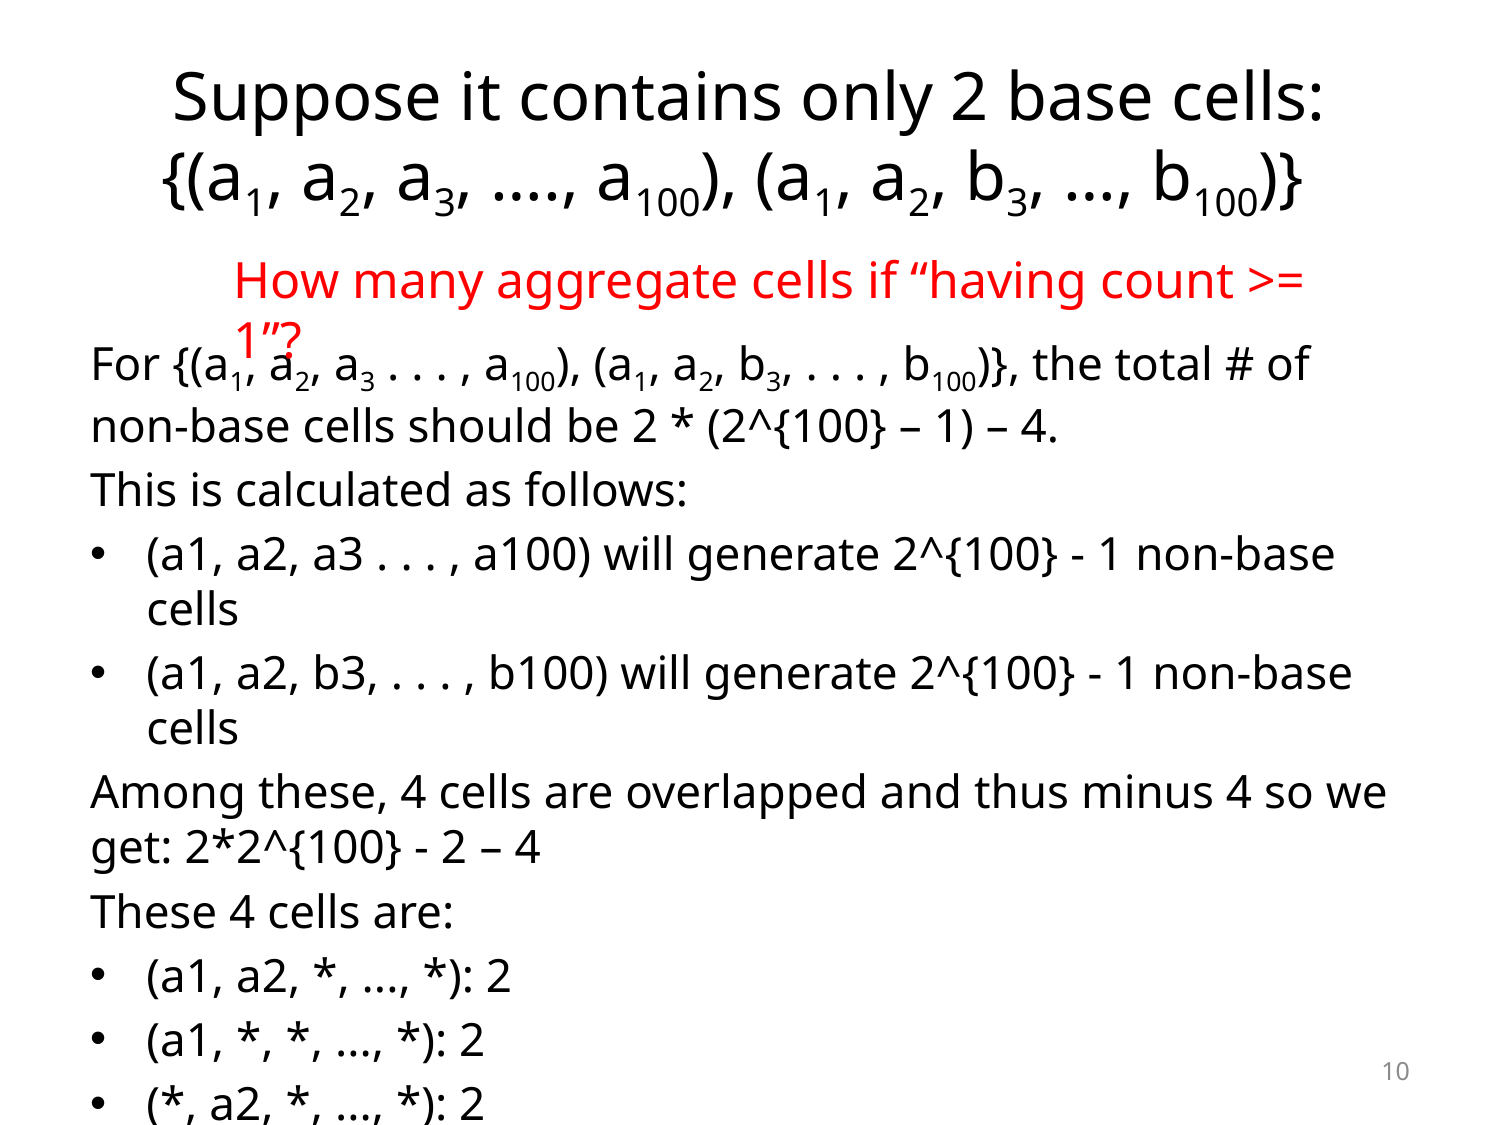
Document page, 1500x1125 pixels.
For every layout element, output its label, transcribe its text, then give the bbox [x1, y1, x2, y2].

text_box How many aggregate cells if “having count >= 1”? [144, 241, 1356, 376]
list For {(a1, a2, a3 . . . , a100), (a1, a2, b3, . . . , b100)}, the total # of non-base cells should be 2 * (2^{100} – 1) – 4. This is calculated as follows: (a1, a2, a3 . . . , a100) will generate 2^{100} - 1 non-base cells (a1, a2, b3, . . . , b100) will generate 2^{100} - 1 non-base cells Among these, 4 cells are overlapped and thus minus 4 so we get: 2*2^{100} - 2 – 4 These 4 cells are: (a1, a2, *, ..., *): 2 (a1, *, *, ..., *): 2 (*, a2, *, ..., *): 2 (*, *, *, ..., *): 2 [75, 262, 1425, 1005]
slide_number 10 [1074, 1042, 1425, 1103]
title Suppose it contains only 2 base cells: {(a1, a2, a3, …., a100), (a1, a2, b3, …, b100)} [75, 45, 1425, 233]
